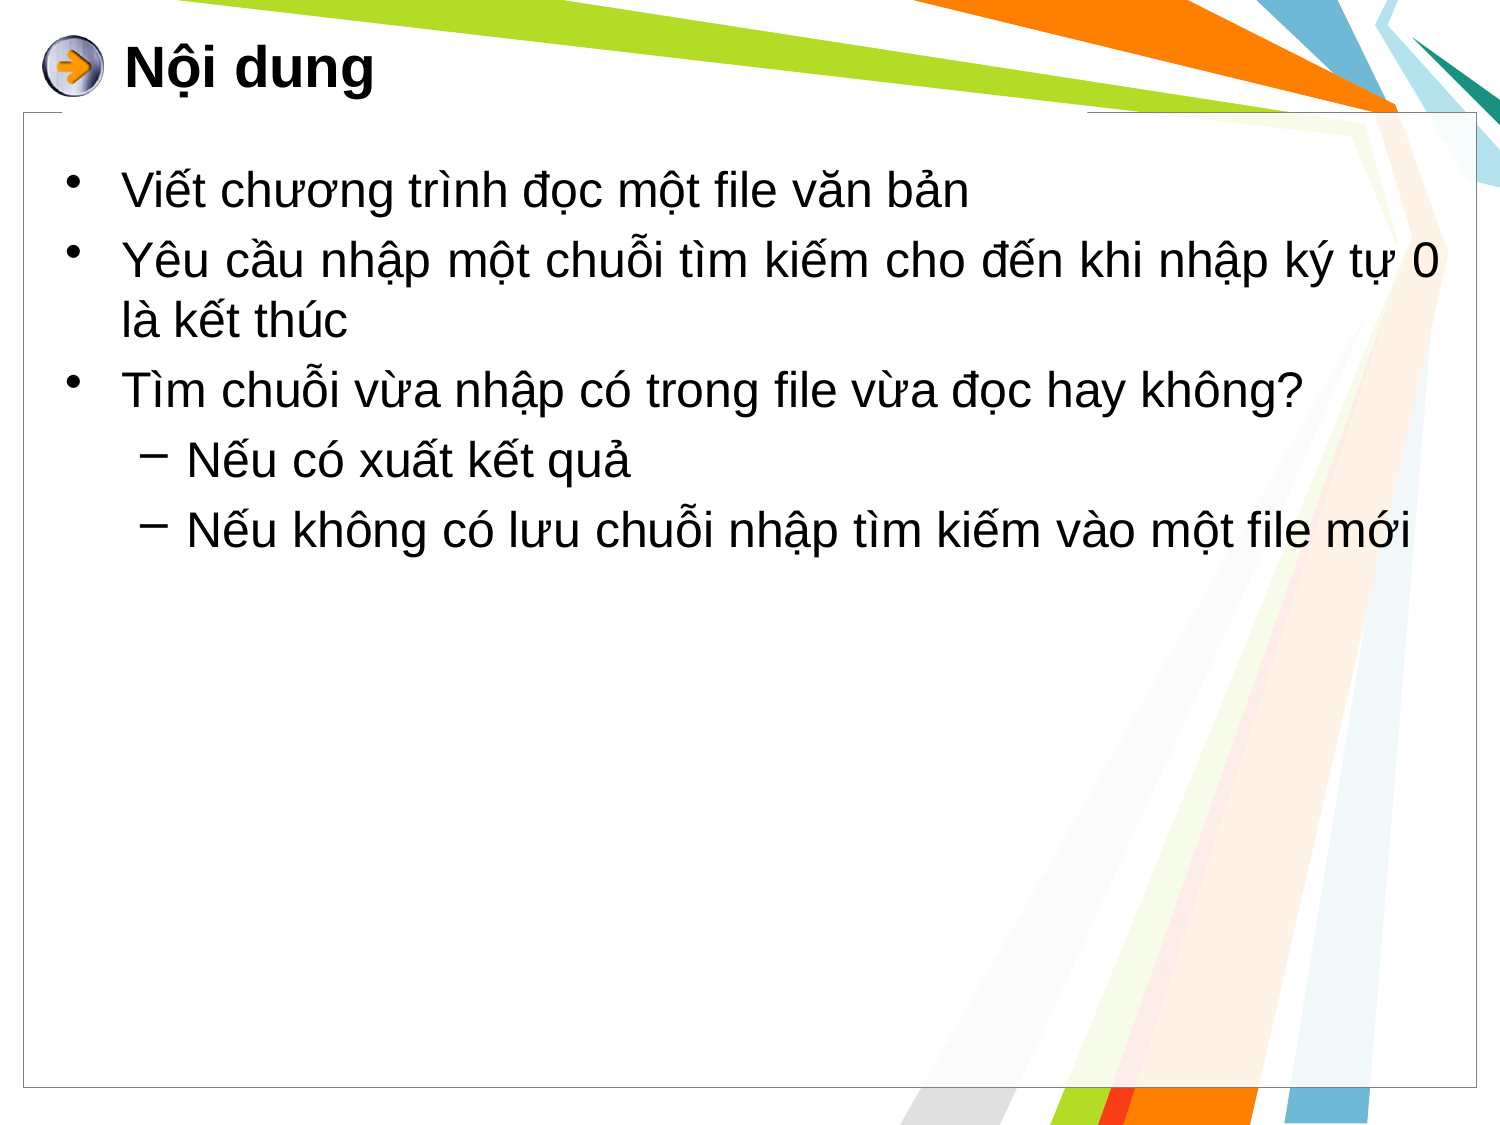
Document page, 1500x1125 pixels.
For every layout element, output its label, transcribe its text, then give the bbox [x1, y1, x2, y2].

list Viết chương trình đọc một file văn bản Yêu cầu nhập một chuỗi tìm kiếm cho đến khi nhập ký tự 0 là kết thúc Tìm chuỗi vừa nhập có trong file vừa đọc hay không? Nếu có xuất kết quả Nếu không có lưu chuỗi nhập tìm kiếm vào một file mới [49, 149, 1457, 1076]
picture [42, 35, 104, 97]
title Nội dung [108, 12, 1476, 117]
